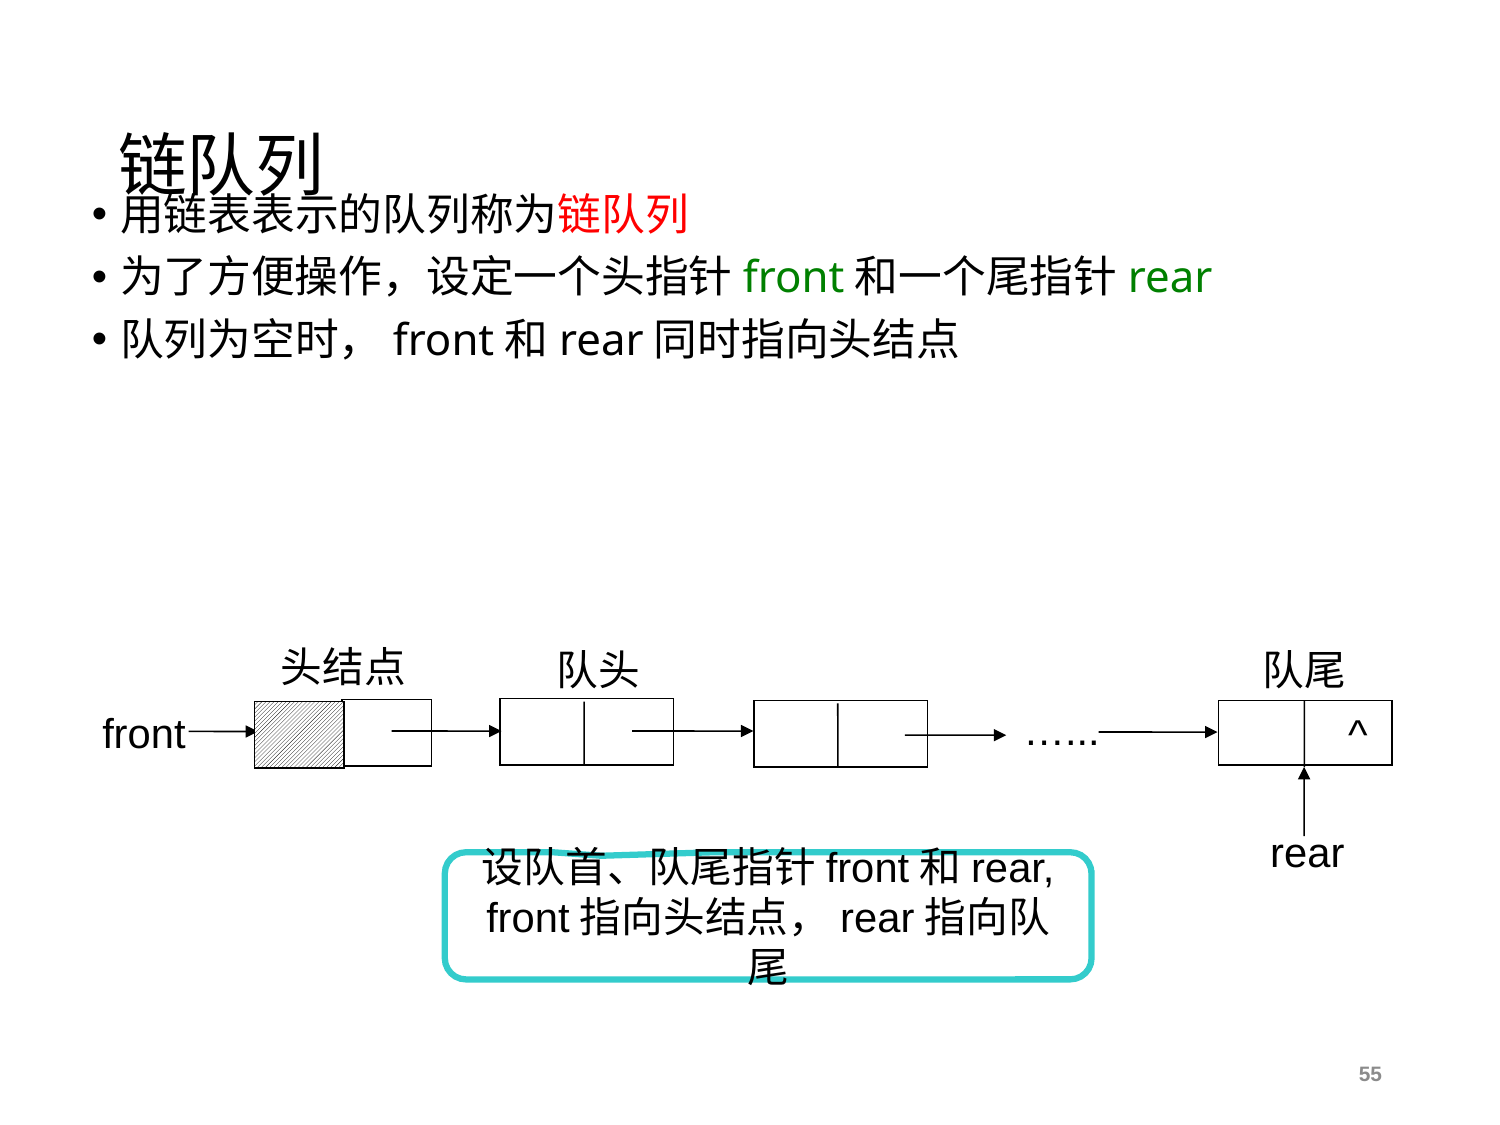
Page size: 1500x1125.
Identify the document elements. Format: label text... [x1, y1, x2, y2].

list 用链表表示的队列称为链队列 为了方便操作，设定一个头指针front和一个尾指针rear 队列为空时，front和rear同时指向头结点 [76, 184, 1424, 587]
slide_number 55 [1059, 1042, 1397, 1103]
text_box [88, 633, 1392, 884]
title 链队列 [103, 59, 1397, 184]
text_box 设队首、队尾指针front和rear, front指向头结点，rear指向队尾 [444, 884, 1092, 980]
